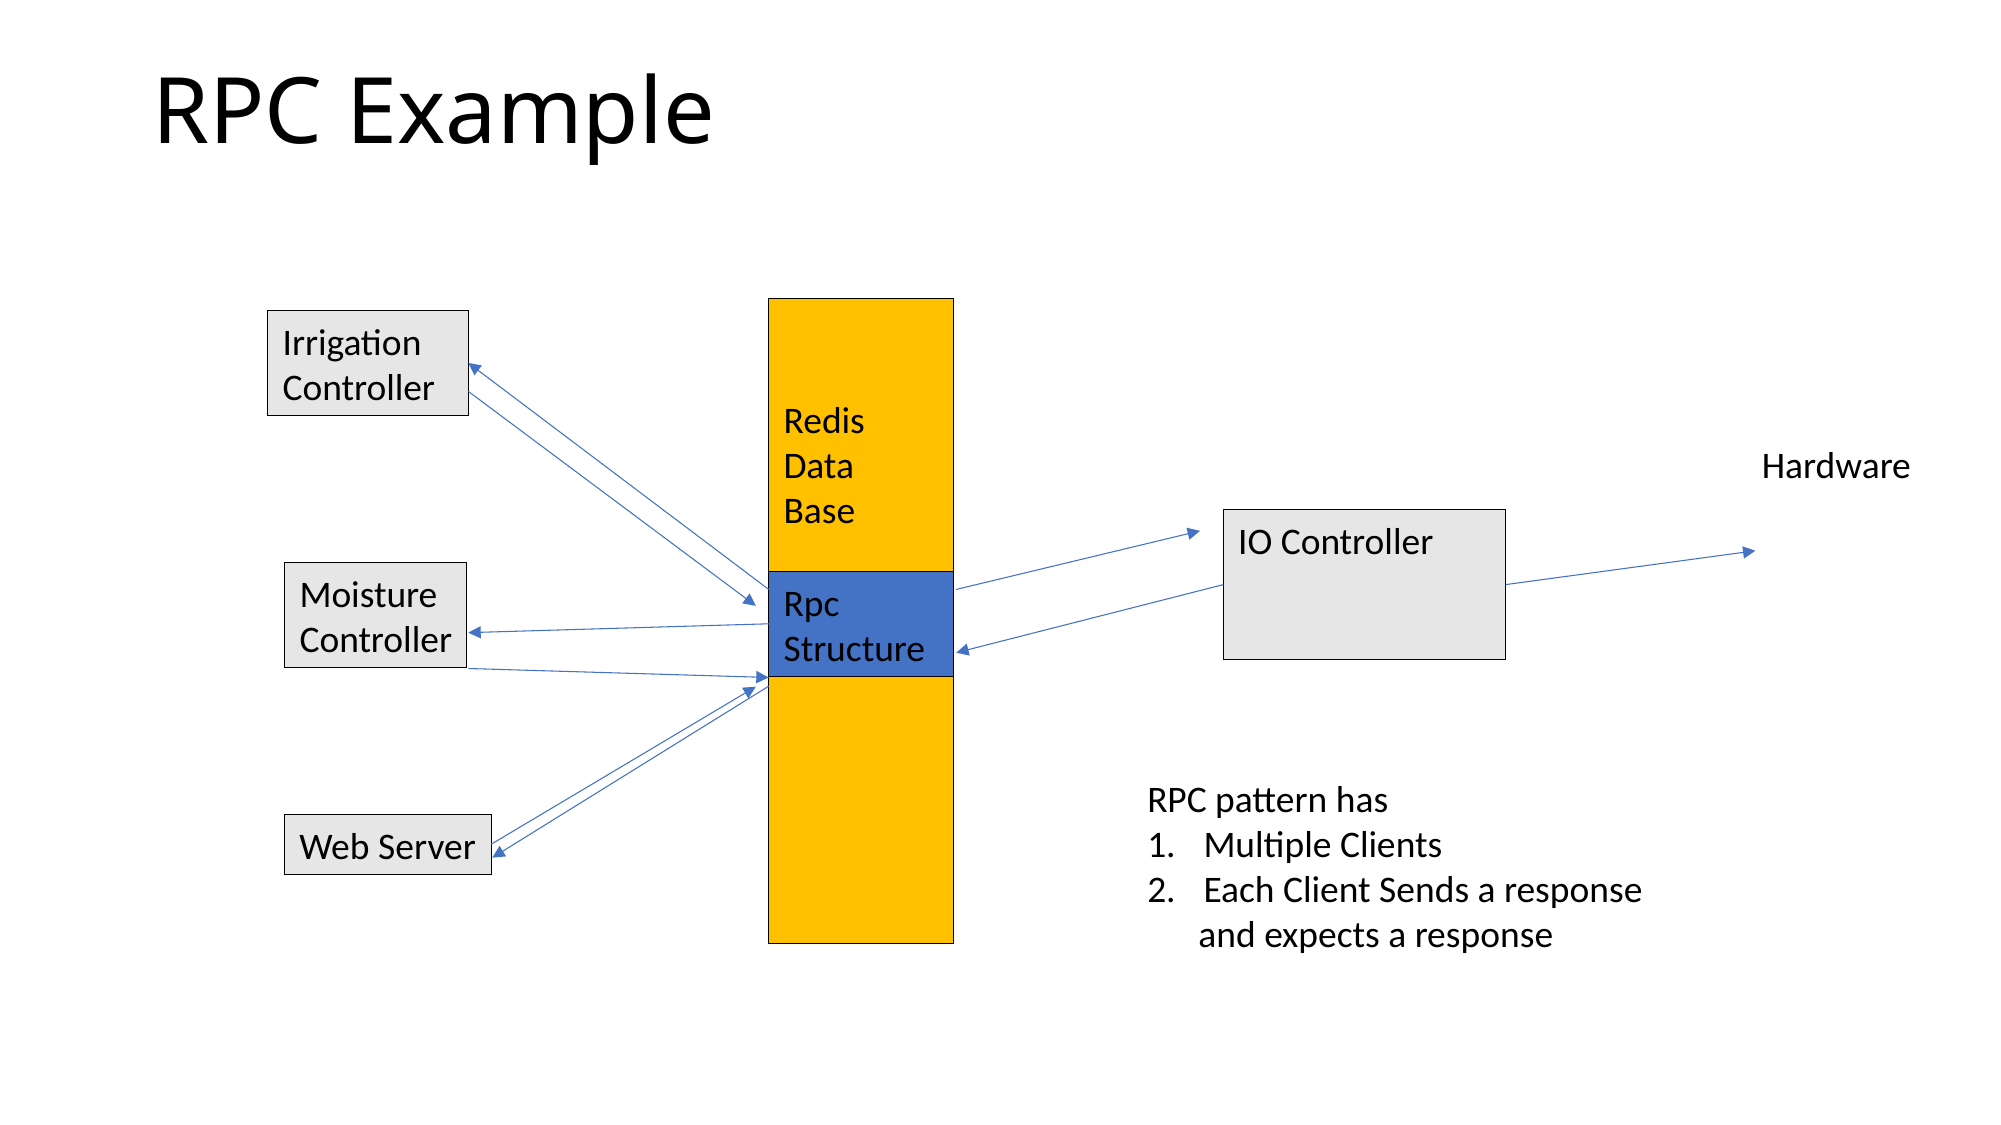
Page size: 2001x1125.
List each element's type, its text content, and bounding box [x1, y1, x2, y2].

text_box Redis Data Base [768, 298, 954, 571]
text_box Hardware [1747, 433, 1927, 494]
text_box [468, 590, 756, 606]
text_box IO Controller [1223, 509, 1506, 660]
text_box Irrigation Controller [267, 310, 469, 416]
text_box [492, 686, 769, 858]
text_box RPC pattern has Multiple Clients Each Client Sends a response and expects a response [1132, 767, 1659, 963]
title RPC Example [137, 59, 1863, 278]
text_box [956, 585, 1224, 653]
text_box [468, 624, 769, 633]
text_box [468, 668, 769, 678]
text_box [956, 530, 1200, 590]
text_box Moisture Controller [284, 562, 467, 668]
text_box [468, 363, 769, 590]
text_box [1505, 550, 1756, 586]
text_box Rpc Structure [768, 571, 954, 677]
text_box Redis Data Base [768, 677, 954, 944]
text_box Web Server [284, 814, 492, 875]
